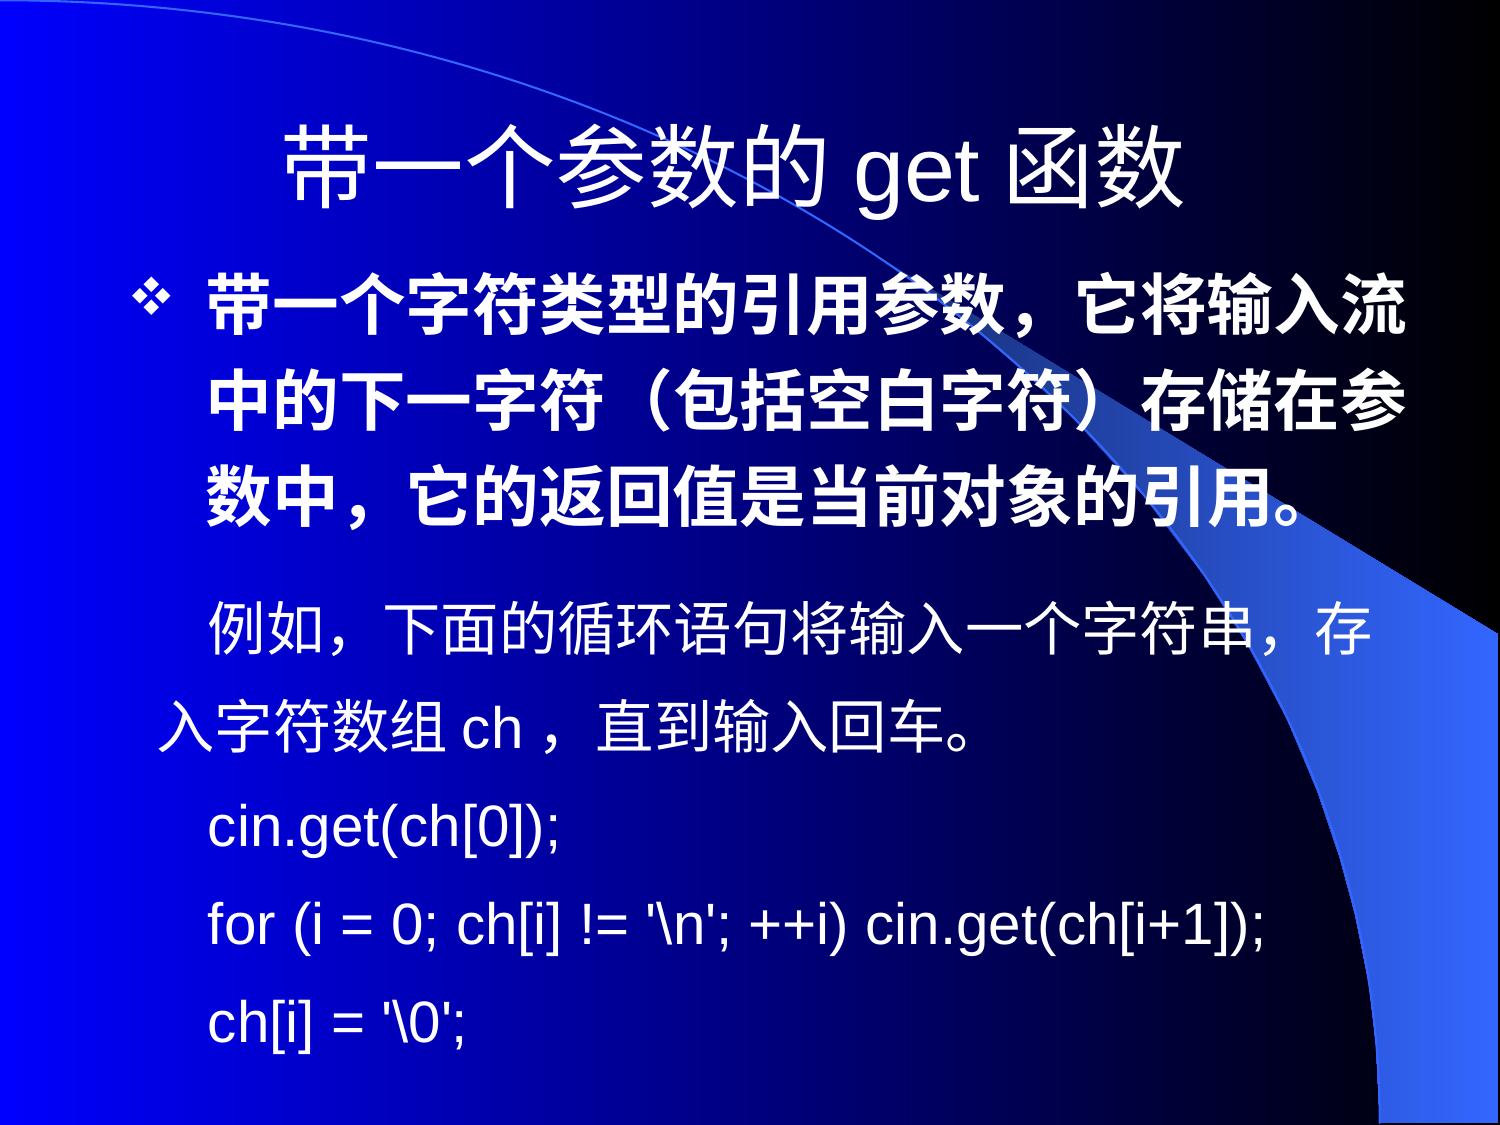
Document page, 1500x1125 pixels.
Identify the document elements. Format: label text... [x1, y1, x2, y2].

list 带一个字符类型的引用参数，它将输入流中的下一字符（包括空白字符）存储在参数中，它的返回值是当前对象的引用。 [112, 239, 1451, 915]
text_box 例如，下面的循环语句将输入一个字符串，存入字符数组ch，直到输入回车。 cin.get(ch[0]); for (i = 0; ch[i] != '\n'; ++i) cin.get(ch[i+1]); ch[i] = '\0'; [141, 915, 1409, 1062]
title 带一个参数的get函数 [218, 89, 1249, 239]
